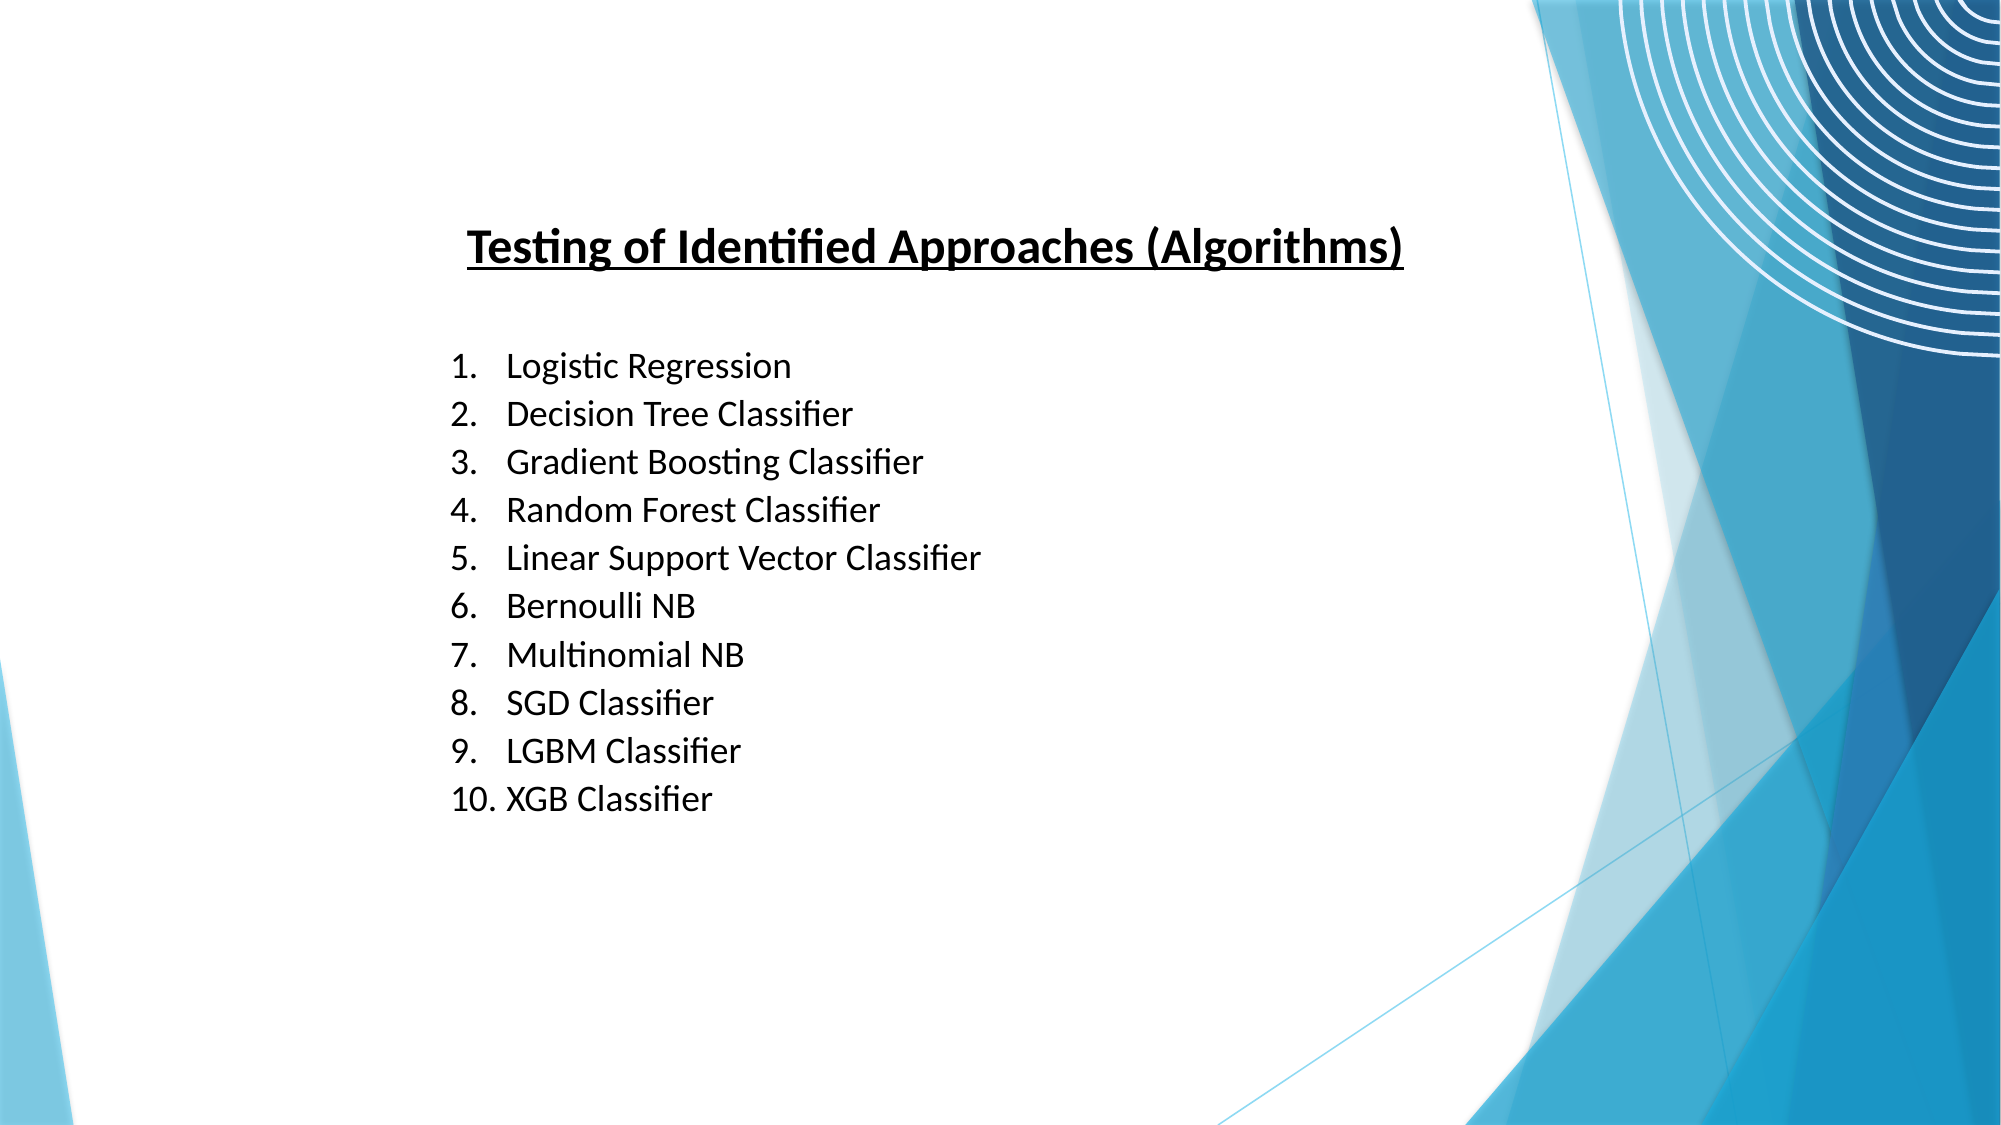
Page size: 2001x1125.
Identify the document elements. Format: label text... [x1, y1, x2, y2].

text_box Testing of Identified Approaches (Algorithms) Logistic Regression Decision Tree Classifier Gradient Boosting Classifier Random Forest Classifier Linear Support Vector Classifier Bernoulli NB Multinomial NB SGD Classifier LGBM Classifier XGB Classifier [435, 202, 1436, 827]
